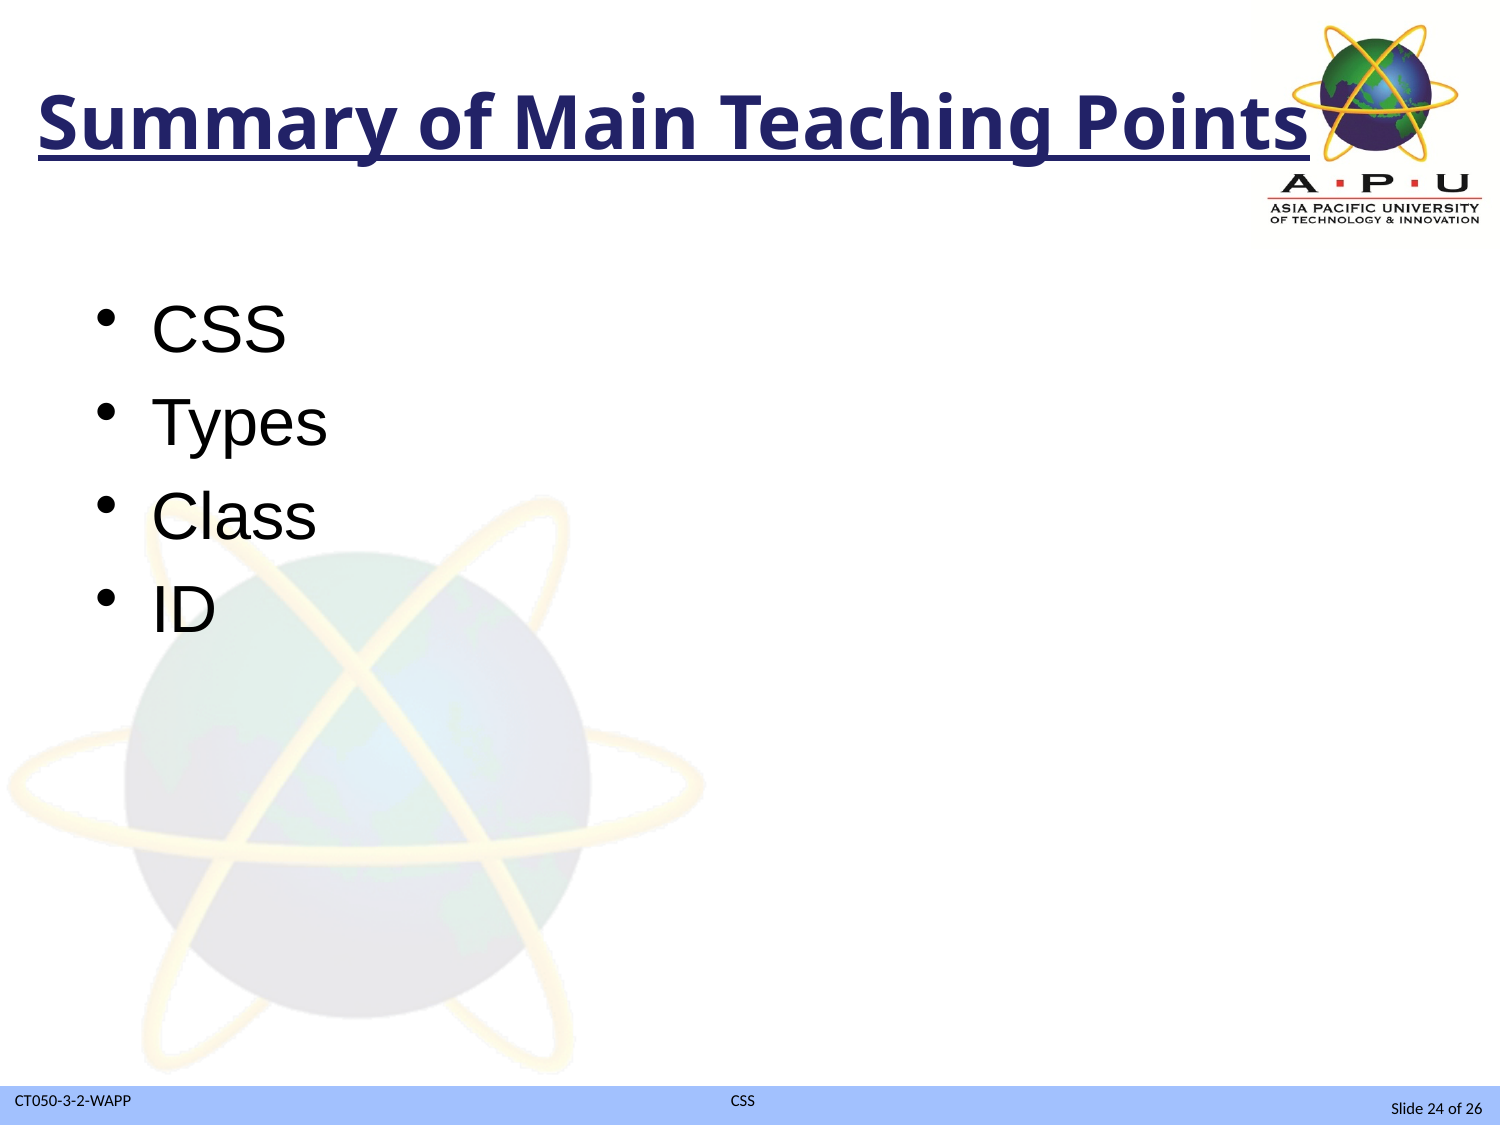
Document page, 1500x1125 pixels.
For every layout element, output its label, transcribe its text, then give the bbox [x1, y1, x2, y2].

text_box Summary of Main Teaching Points [23, 67, 1326, 173]
picture [1251, 0, 1500, 249]
list CSS Types Class ID [79, 278, 1430, 1021]
